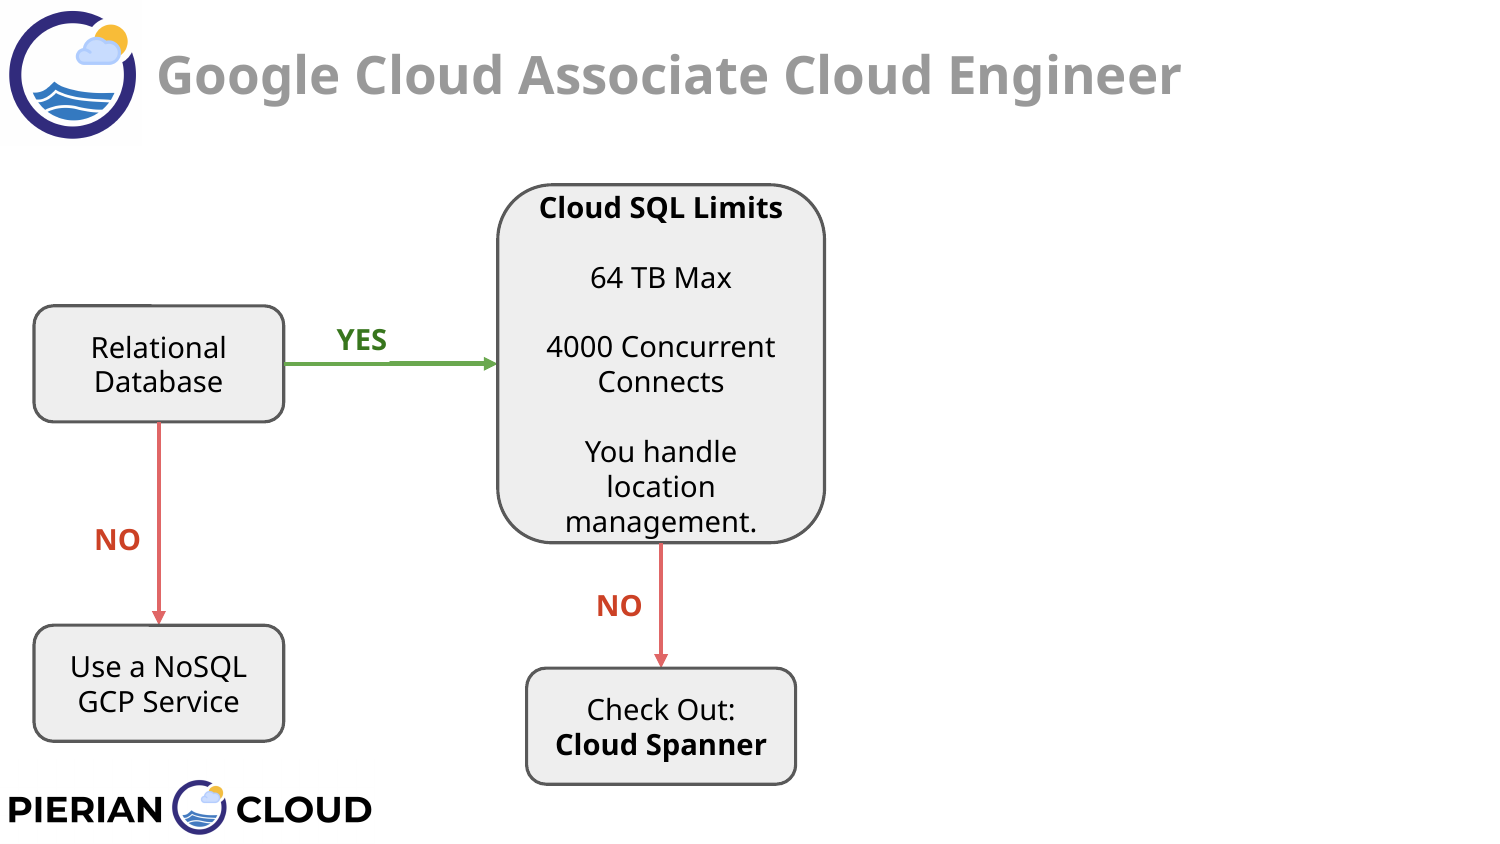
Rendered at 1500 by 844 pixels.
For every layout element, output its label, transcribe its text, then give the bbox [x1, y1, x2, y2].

text_box Cloud SQL Limits 64 TB Max 4000 Concurrent Connects You handle location management. [497, 184, 825, 543]
text_box NO [557, 572, 682, 638]
picture [0, 0, 142, 146]
text_box Use a NoSQL GCP Service [33, 625, 284, 742]
text_box Relational Database [33, 305, 284, 422]
text_box YES [300, 305, 424, 363]
text_box NO [55, 506, 180, 572]
title Google Cloud Associate Cloud Engineer [146, 25, 1420, 120]
text_box Check Out: Cloud Spanner [526, 668, 796, 785]
picture [0, 758, 375, 844]
